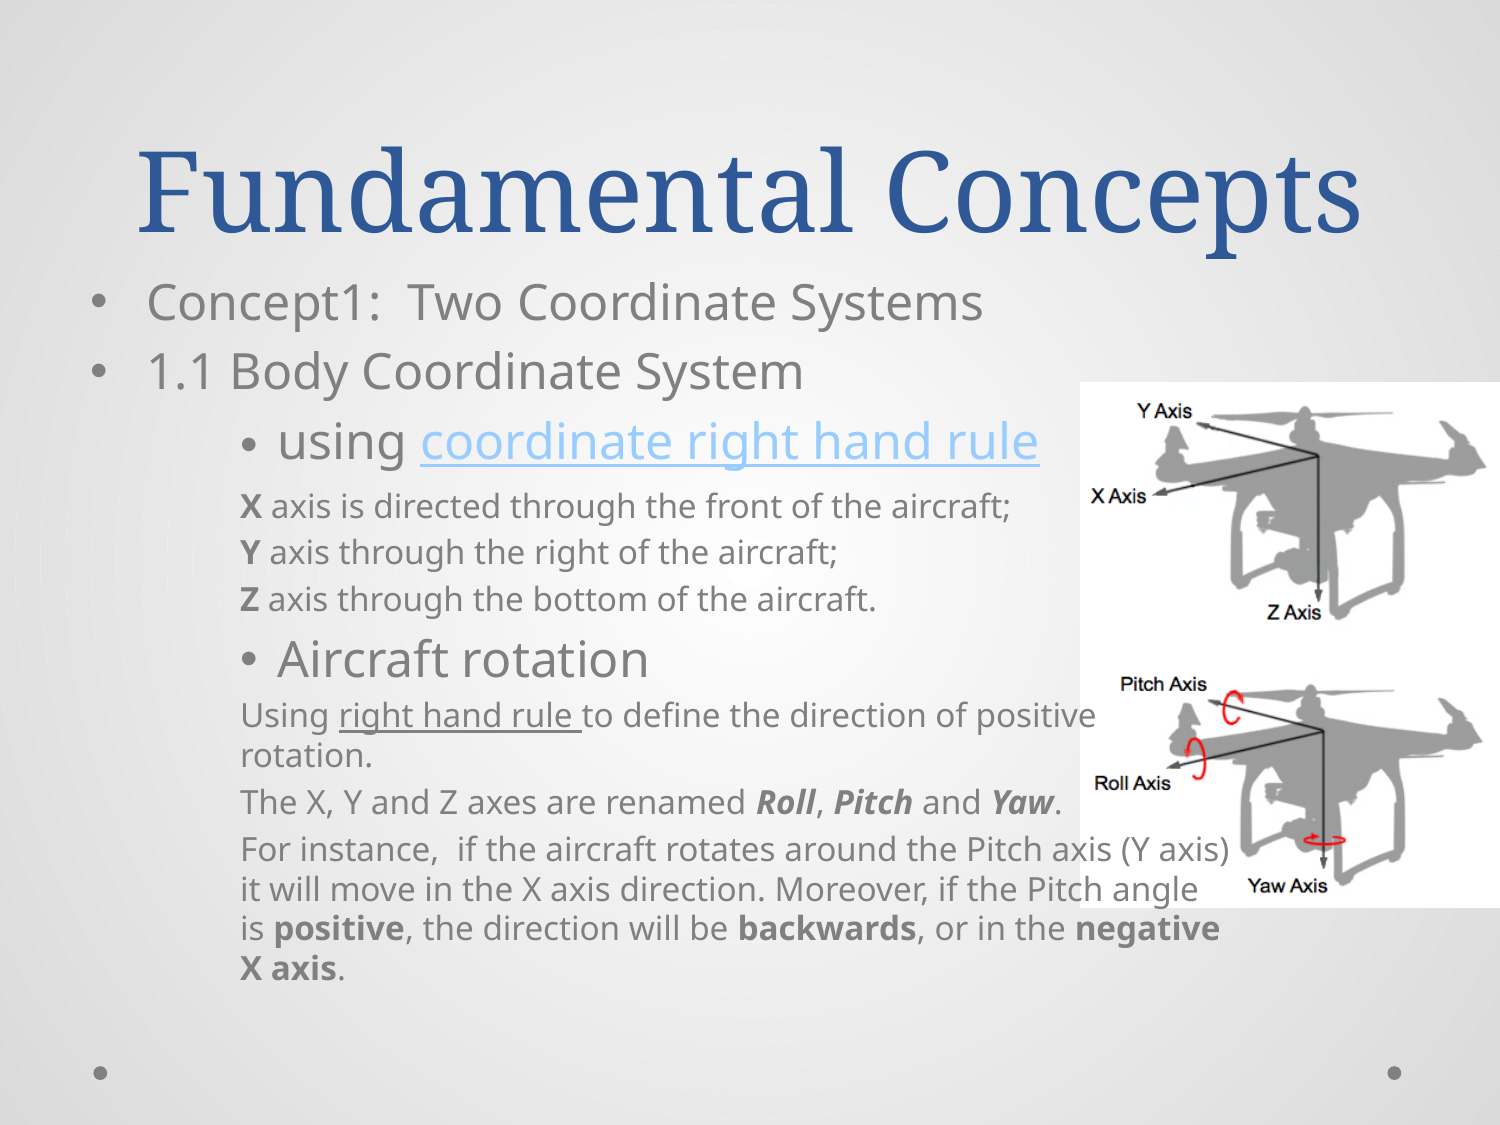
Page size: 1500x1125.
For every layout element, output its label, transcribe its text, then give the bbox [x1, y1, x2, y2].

picture [1080, 381, 1500, 909]
list Concept1: Two Coordinate Systems 1.1 Body Coordinate System using coordinate right hand rule X axis is directed through the front of the aircraft; Y axis through the right of the aircraft; Z axis through the bottom of the aircraft. Aircraft rotation Using right hand rule to define the direction of positive rotation. The X, Y and Z axes are renamed Roll, Pitch and Yaw. For instance, if the aircraft rotates around the Pitch axis (Y axis) it will move in the X axis direction. Moreover, if the Pitch angle is positive, the direction will be backwards, or in the negative X axis. [75, 262, 1247, 1005]
title Fundamental Concepts [75, 0, 1425, 263]
